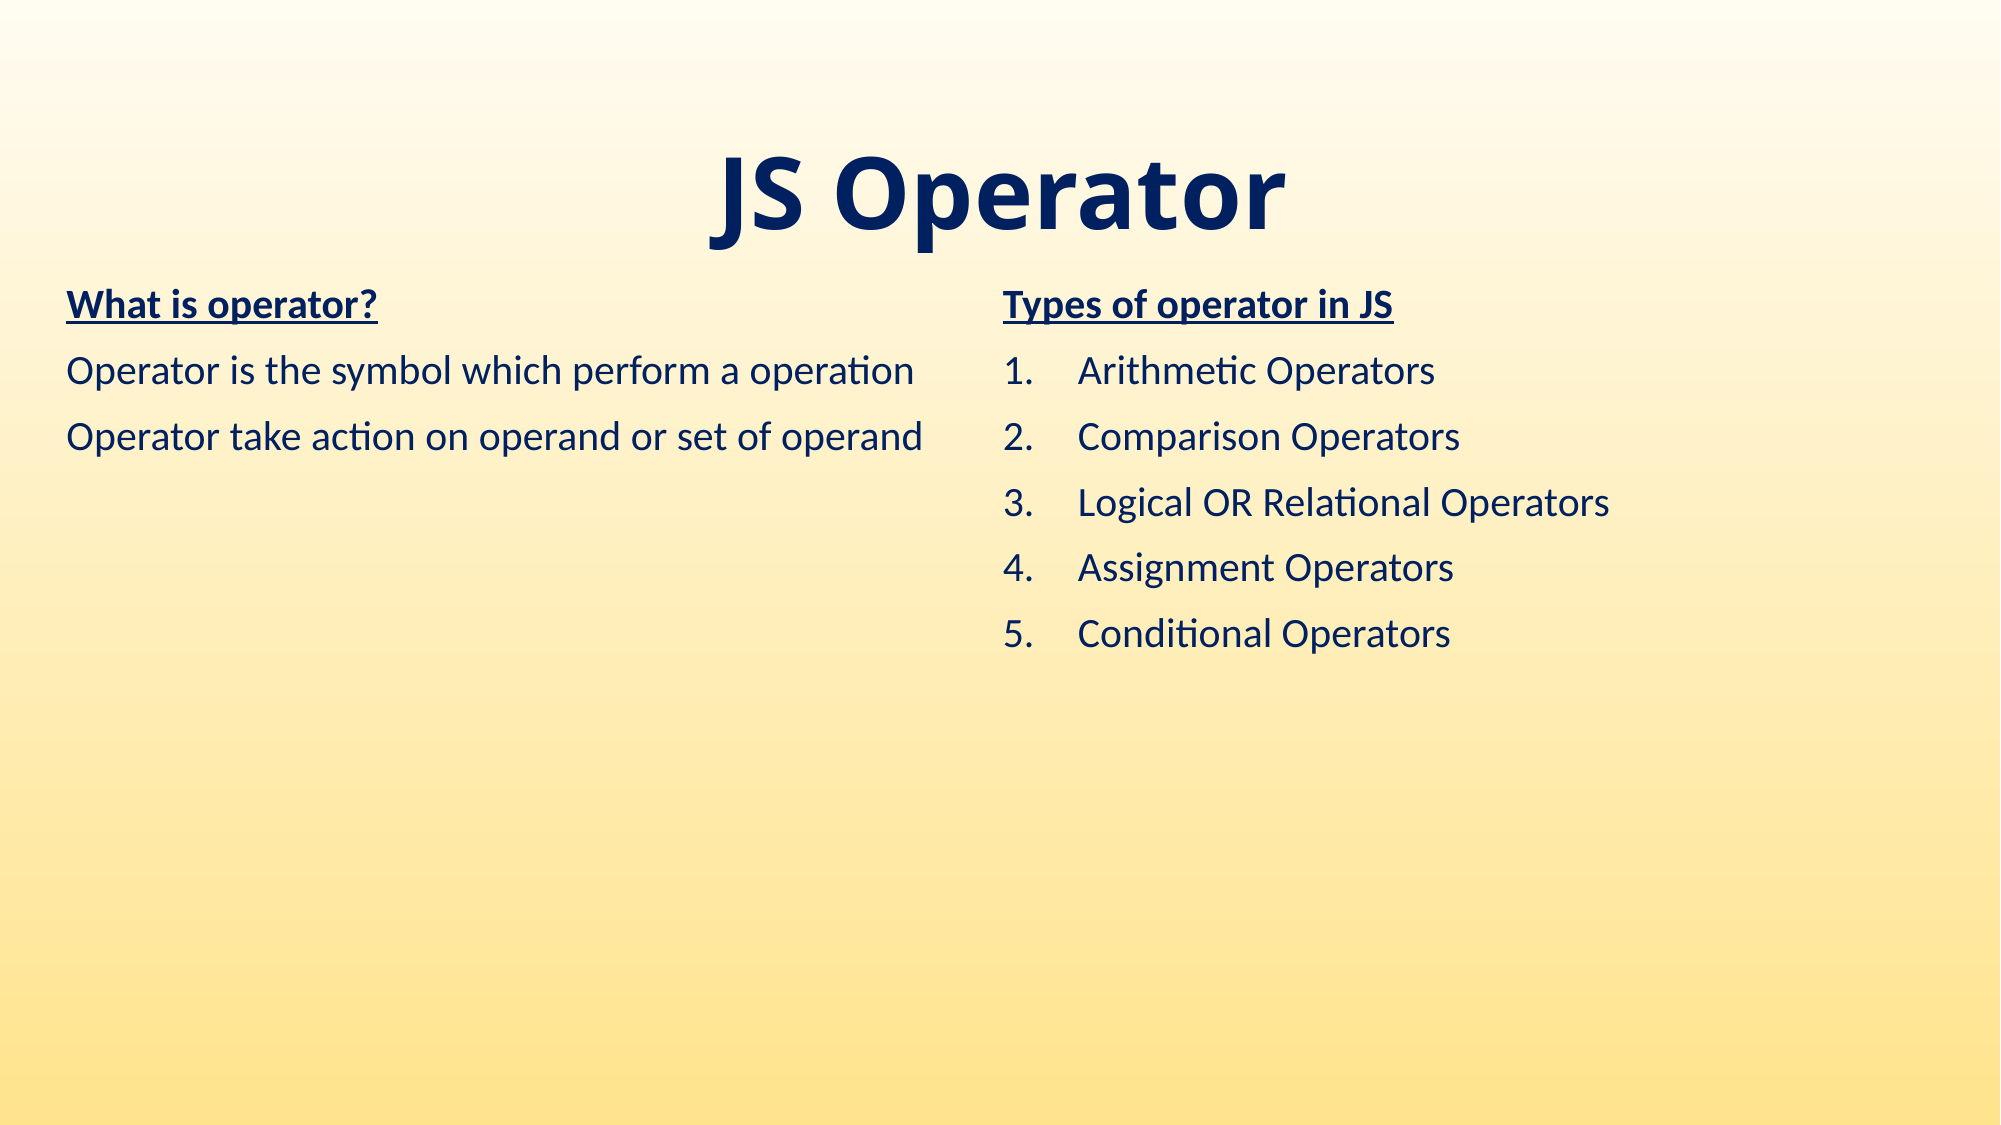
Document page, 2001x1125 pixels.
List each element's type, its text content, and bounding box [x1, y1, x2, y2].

subtitle What is operator? Operator is the symbol which perform a operation Operator take action on operand or set of operand Types of operator in JS Arithmetic Operators Comparison Operators Logical OR Relational Operators Assignment Operators Conditional Operators [51, 274, 1955, 1063]
title JS Operator [51, 135, 1955, 259]
